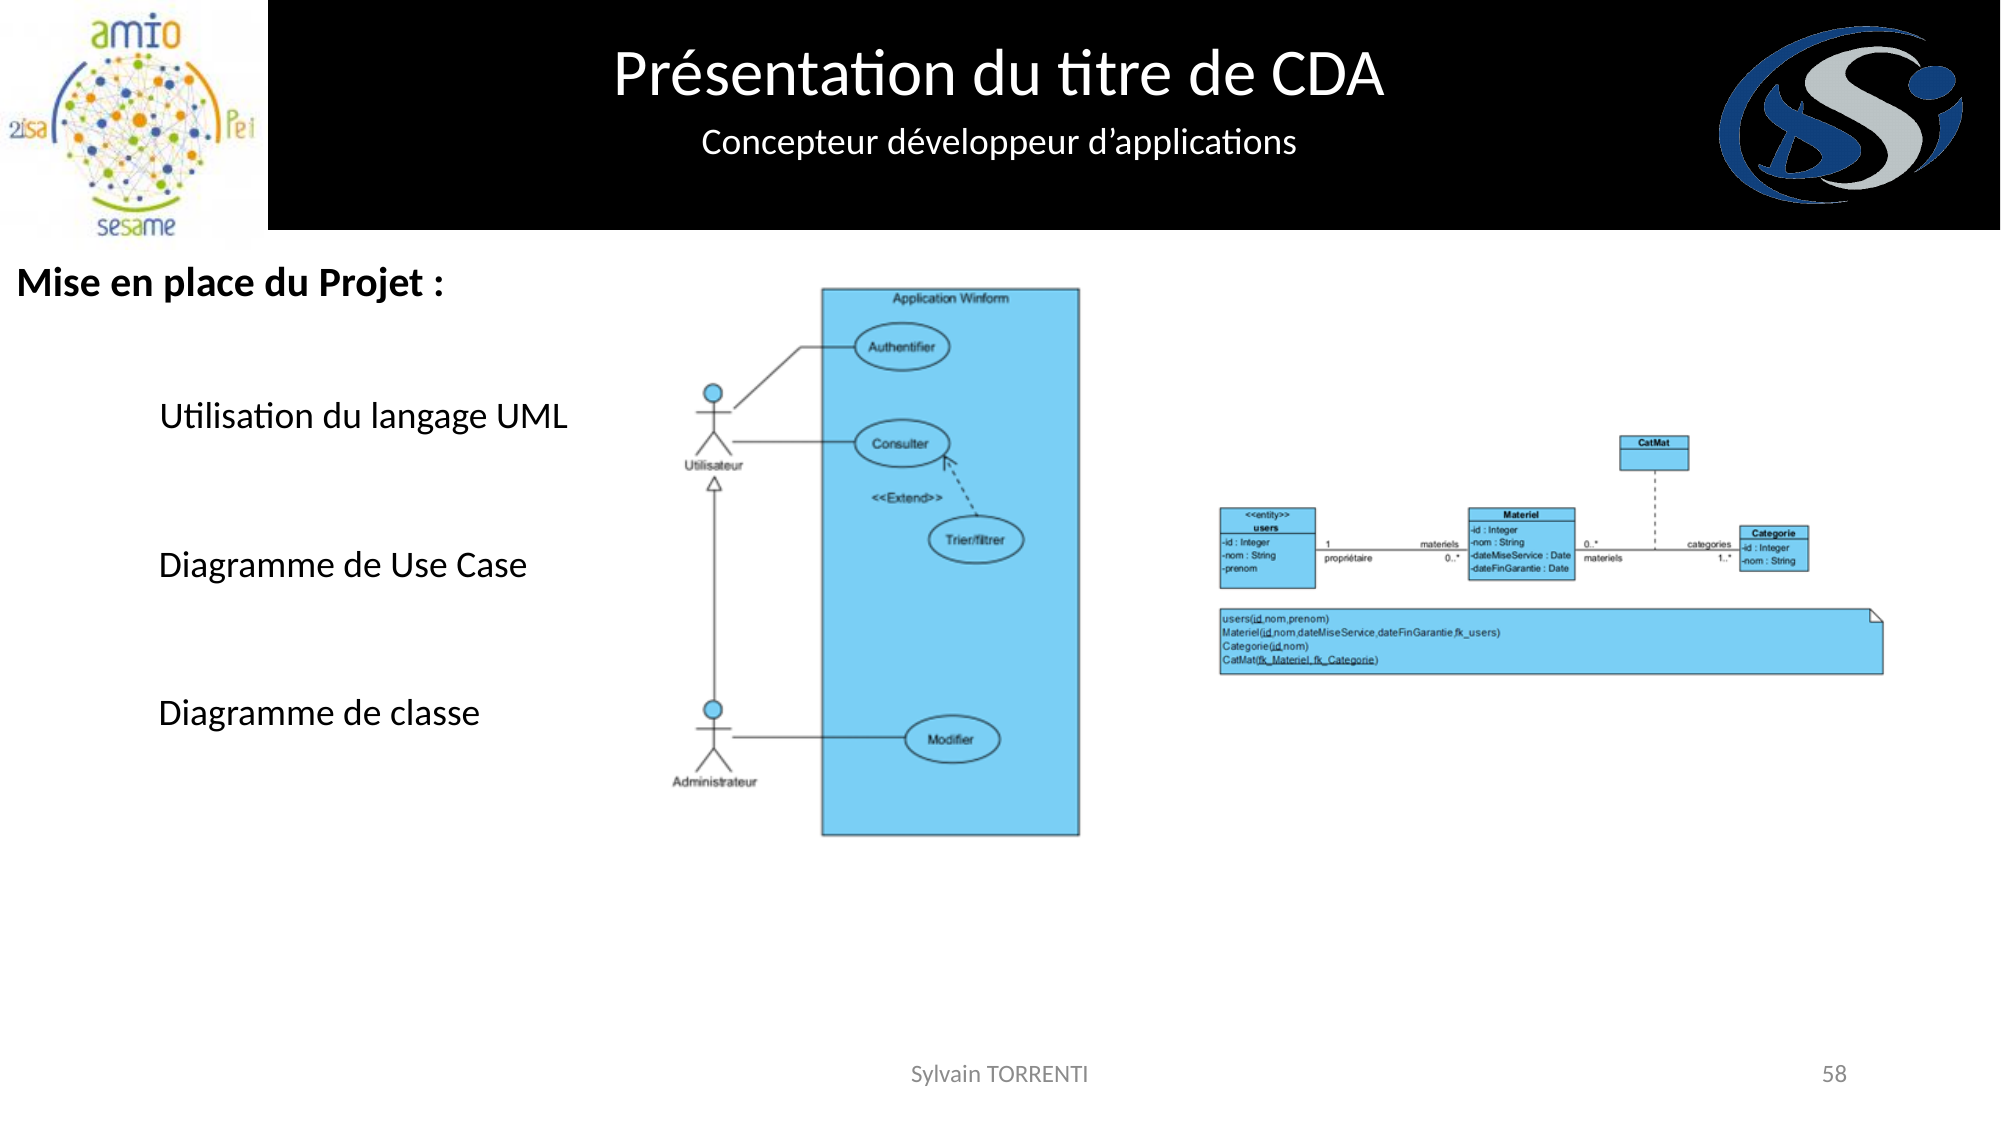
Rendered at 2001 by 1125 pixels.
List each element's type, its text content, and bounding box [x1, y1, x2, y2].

slide_number 58 [1412, 1042, 1863, 1103]
footer Sylvain TORRENTI [662, 1042, 1338, 1103]
picture [1706, 22, 1974, 207]
picture [1168, 433, 1902, 689]
picture [662, 280, 1093, 842]
text_box Diagramme de Use Case [144, 532, 544, 592]
text_box Diagramme de classe [143, 680, 496, 740]
text_box Utilisation du langage UML [144, 384, 584, 444]
text_box Mise en place du Projet : [1, 247, 461, 313]
picture [0, 0, 268, 250]
